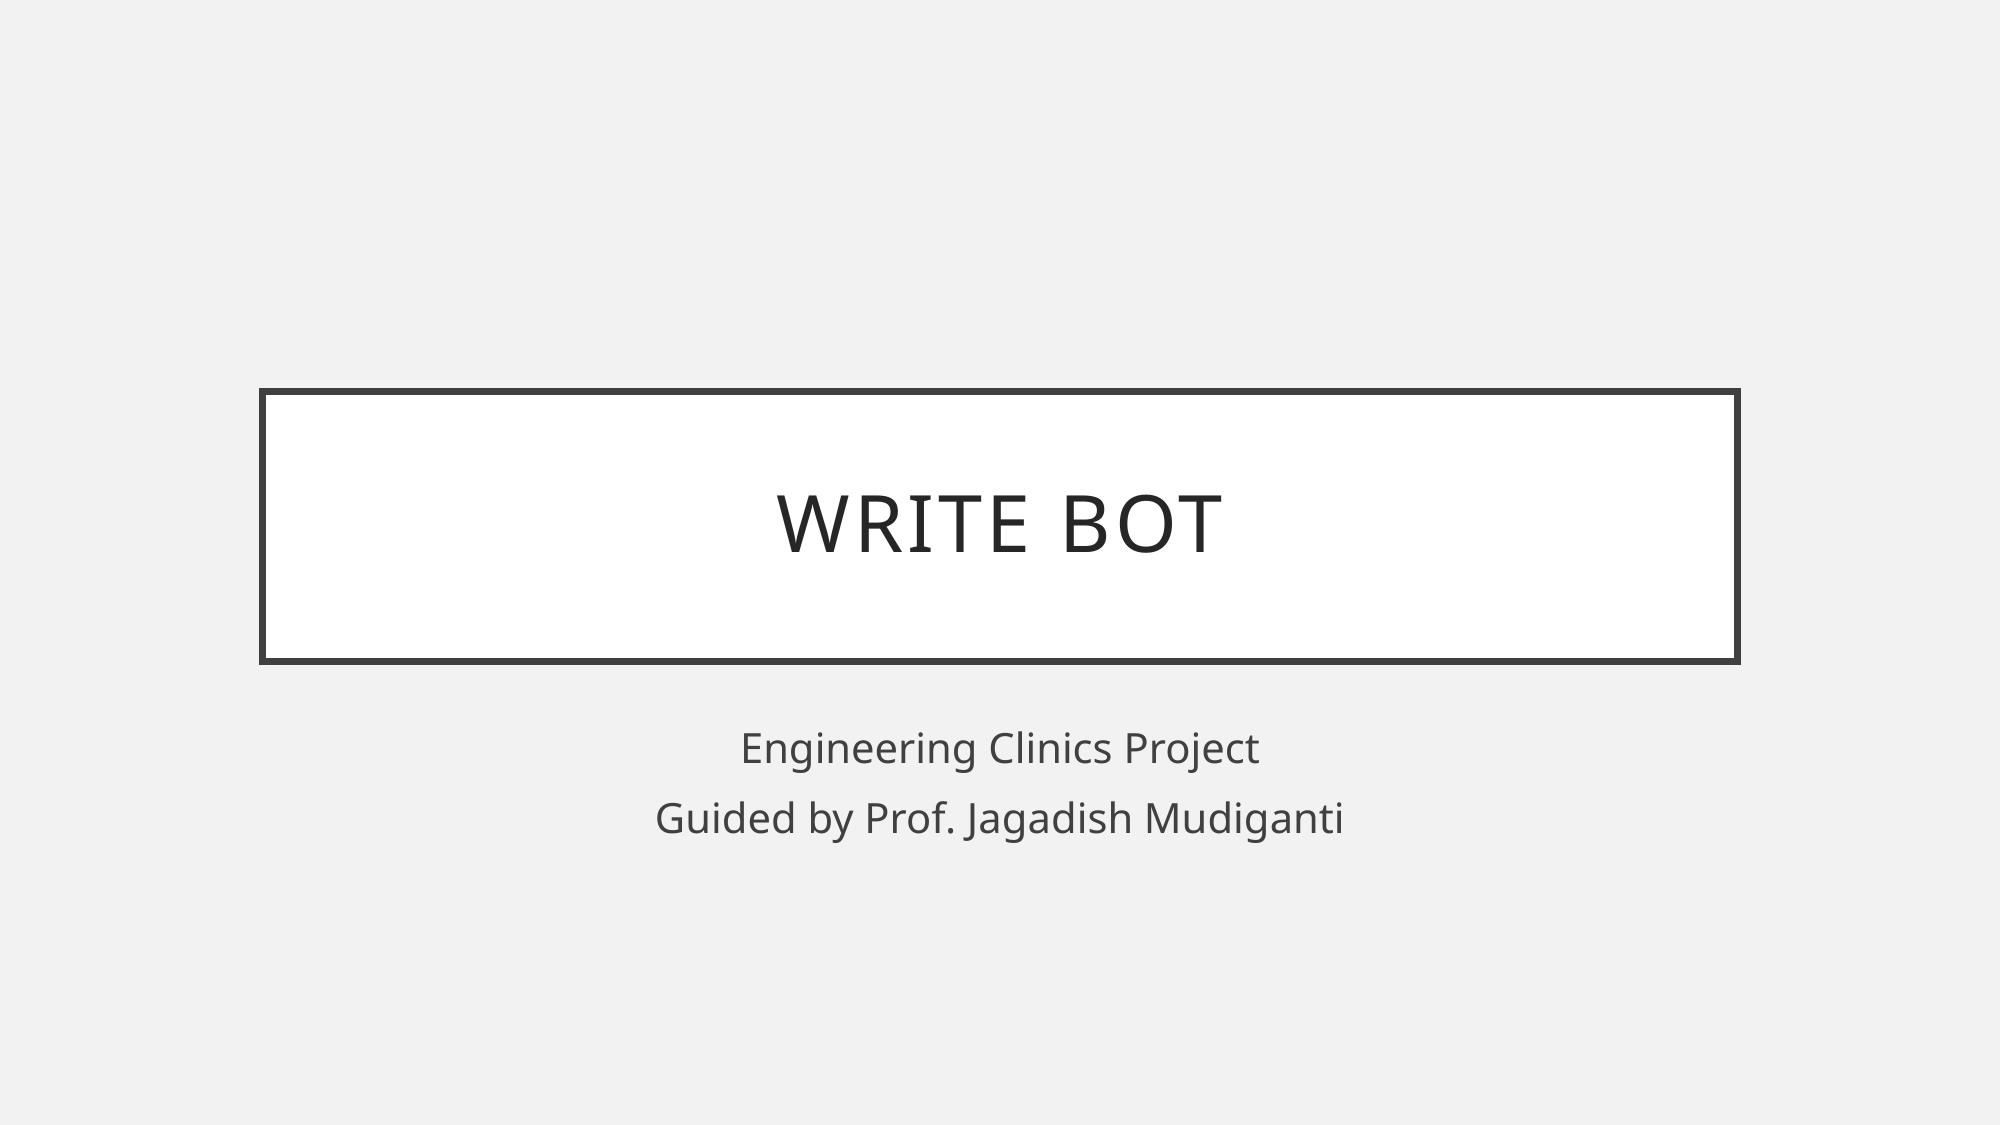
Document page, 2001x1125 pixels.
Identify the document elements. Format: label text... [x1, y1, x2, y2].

subtitle Engineering Clinics Project Guided by Prof. Jagadish Mudiganti [442, 713, 1558, 918]
title Write Bot [259, 388, 1741, 665]
